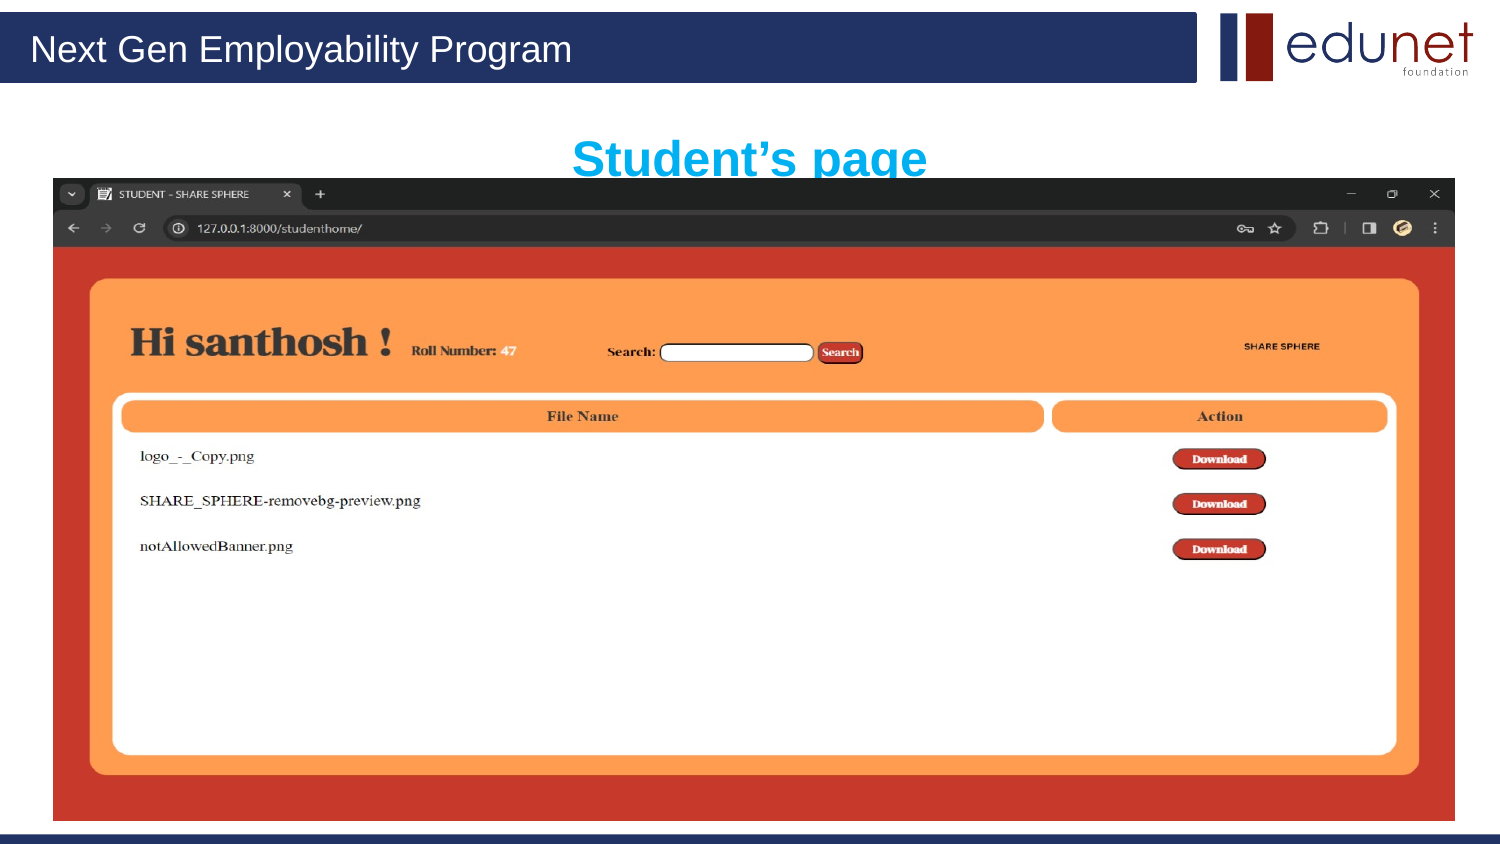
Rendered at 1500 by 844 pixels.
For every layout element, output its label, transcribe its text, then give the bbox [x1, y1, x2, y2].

title Student’s page [103, 104, 1397, 177]
picture [53, 178, 1455, 821]
picture [1279, 14, 1482, 83]
